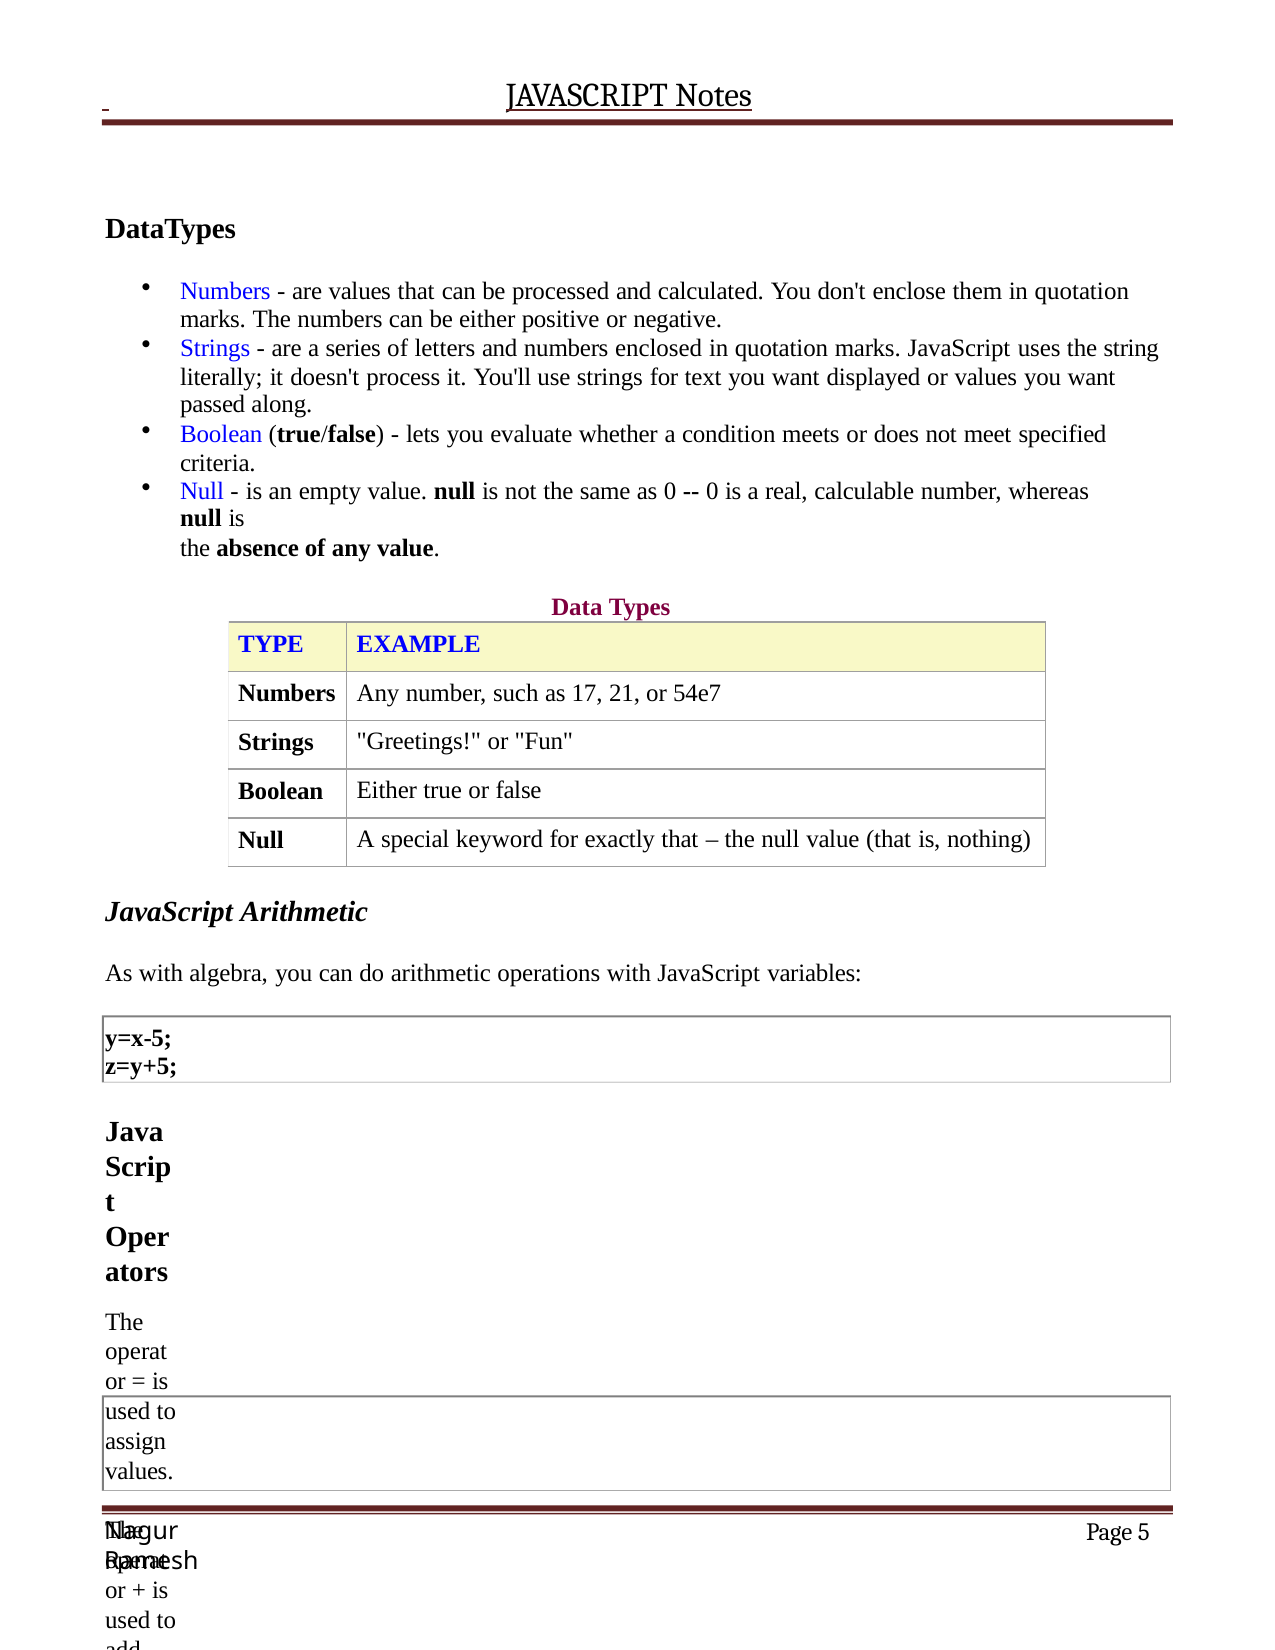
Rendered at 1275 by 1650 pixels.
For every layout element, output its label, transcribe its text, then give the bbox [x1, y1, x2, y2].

table_cell Null [229, 819, 346, 866]
table_header TYPE [229, 623, 346, 671]
text_box JavaScript Arithmetic As with algebra, you can do arithmetic operations with JavaScript variables: y=x-5; z=y+5; JavaScript Operators The operator = is used to assign values. The operator + is used to add values. The assignment operator = is used to assign values to JavaScript variables. The arithmetic operator + is used to add values together. y=5; z=2; x=y+z; [104, 1398, 1170, 1490]
table_cell Boolean [229, 770, 346, 817]
table_cell "Greetings!" or "Fun" [347, 721, 1045, 768]
text_box DataTypes Numbers - are values that can be processed and calculated. You don't enclose them in quotation marks. The numbers can be either positive or negative. Strings - are a series of letters and numbers enclosed in quotation marks. JavaScript uses the string literally; it doesn't process it. You'll use strings for text you want displayed or values you want passed along. Boolean (true/false) - lets you evaluate whether a condition meets or does not meet specified criteria. Null - is an empty value. null is not the same as 0 -- 0 is a real, calculable number, whereas null is the absence of any value. Data Types [102, 207, 1166, 621]
text_box JavaScript Arithmetic As with algebra, you can do arithmetic operations with JavaScript variables: y=x-5; z=y+5; JavaScript Operators The operator = is used to assign values. The operator + is used to add values. The assignment operator = is used to assign values to JavaScript variables. The arithmetic operator + is used to add values together. y=5; z=2; x=y+z; [102, 1491, 1171, 1650]
table_cell Any number, such as 17, 21, or 54e7 [347, 672, 1045, 720]
text_box [101, 1395, 1171, 1491]
table_cell Numbers [229, 672, 346, 720]
text_box JavaScript Arithmetic As with algebra, you can do arithmetic operations with JavaScript variables: y=x-5; z=y+5; JavaScript Operators The operator = is used to assign values. The operator + is used to add values. The assignment operator = is used to assign values to JavaScript variables. The arithmetic operator + is used to add values together. y=5; z=2; x=y+z; [102, 890, 1171, 1395]
footer Nagur Ramesh [102, 1514, 275, 1650]
table_cell Either true or false [347, 770, 1045, 817]
table_cell Strings [229, 721, 346, 768]
text_box [101, 119, 1173, 126]
table_cell A special keyword for exactly that – the null value (that is, nothing) [347, 819, 1045, 866]
slide_number Page 10 [1083, 1514, 1177, 1650]
table_header EXAMPLE [347, 623, 1045, 671]
text_box JAVASCRIPT Notes [99, 71, 1176, 114]
